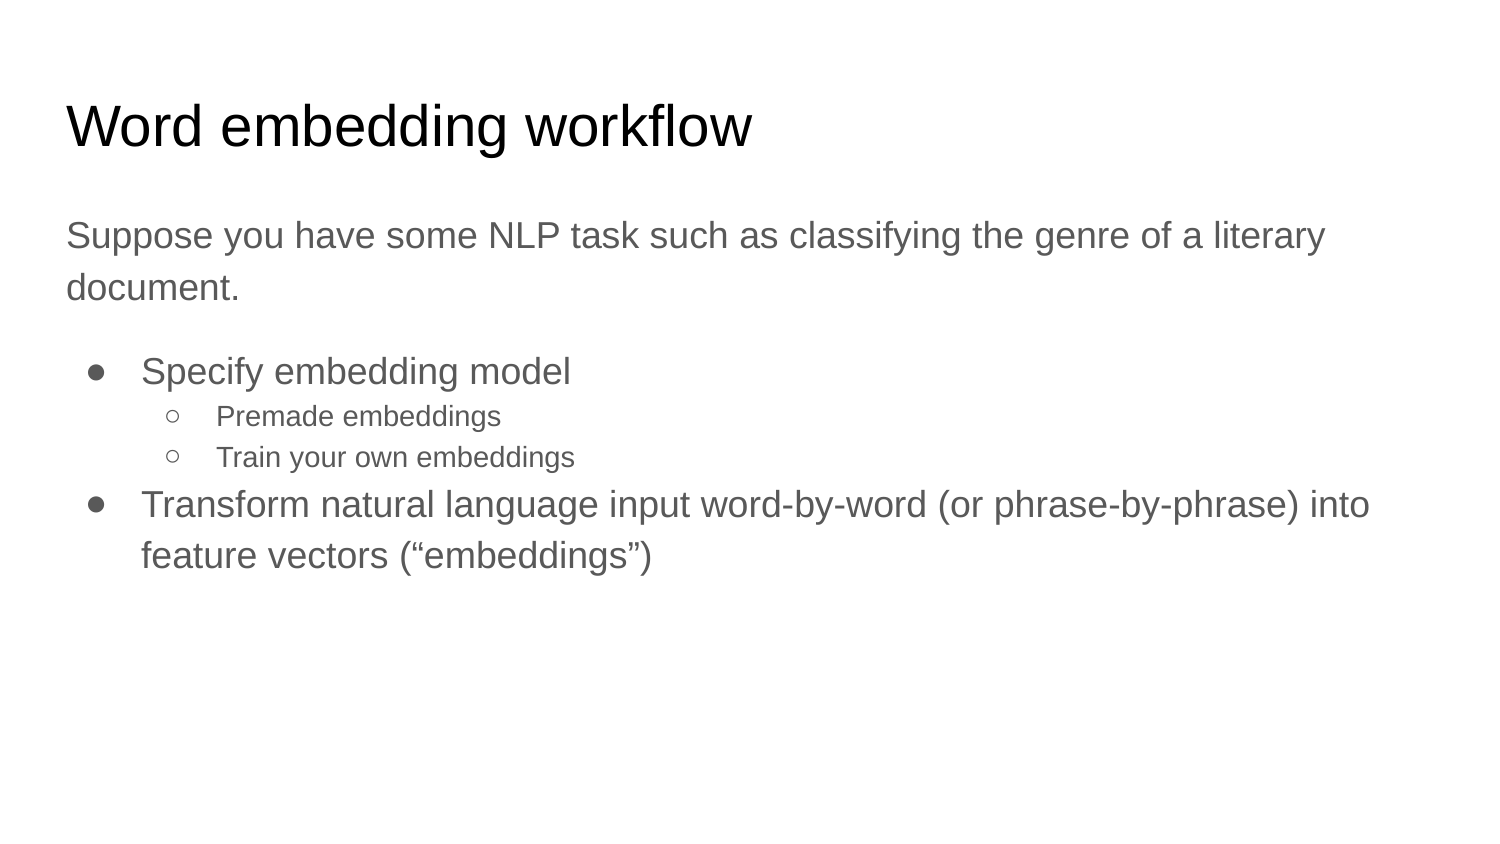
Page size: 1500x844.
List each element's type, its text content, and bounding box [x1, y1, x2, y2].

title Word embedding workflow [51, 72, 1449, 167]
list Suppose you have some NLP task such as classifying the genre of a literary document. Specify embedding model Premade embeddings Train your own embeddings Transform natural language input word-by-word (or phrase-by-phrase) into feature vectors (“embeddings”) [51, 189, 1449, 750]
